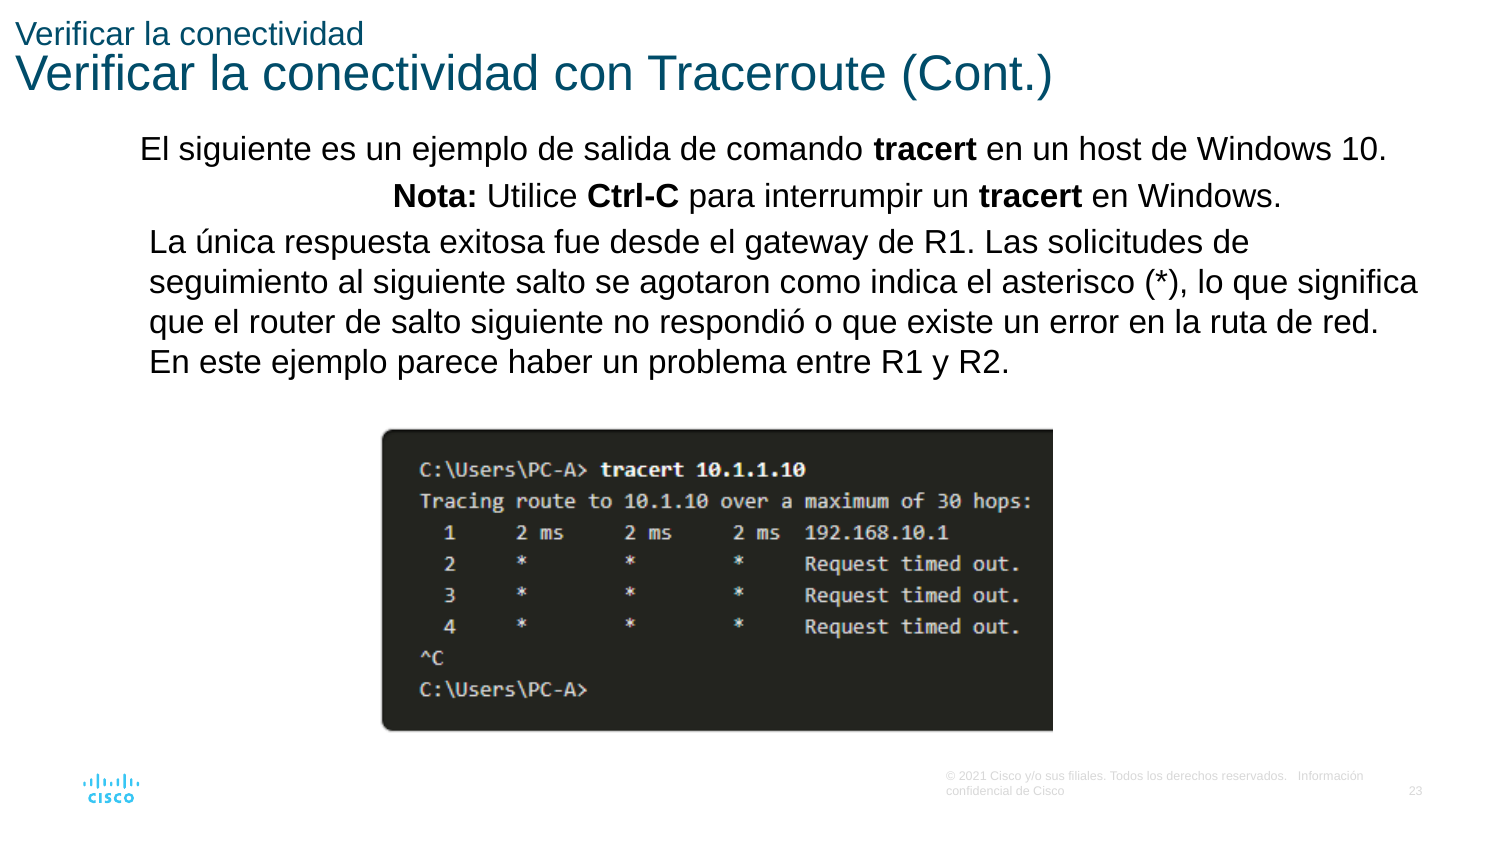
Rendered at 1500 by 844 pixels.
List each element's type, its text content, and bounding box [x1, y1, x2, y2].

list El siguiente es un ejemplo de salida de comando tracert en un host de Windows 10. Nota: Utilice Ctrl-C para interrumpir un tracert en Windows. La única respuesta exitosa fue desde el gateway de R1. Las solicitudes de seguimiento al siguiente salto se agotaron como indica el asterisco (*), lo que significa que el router de salto siguiente no respondió o que existe un error en la ruta de red. En este ejemplo parece haber un problema entre R1 y R2. [77, 120, 1437, 406]
picture [372, 422, 1053, 739]
title Verificar la conectividad Verificar la conectividad con Traceroute (Cont.) [0, 0, 1369, 121]
